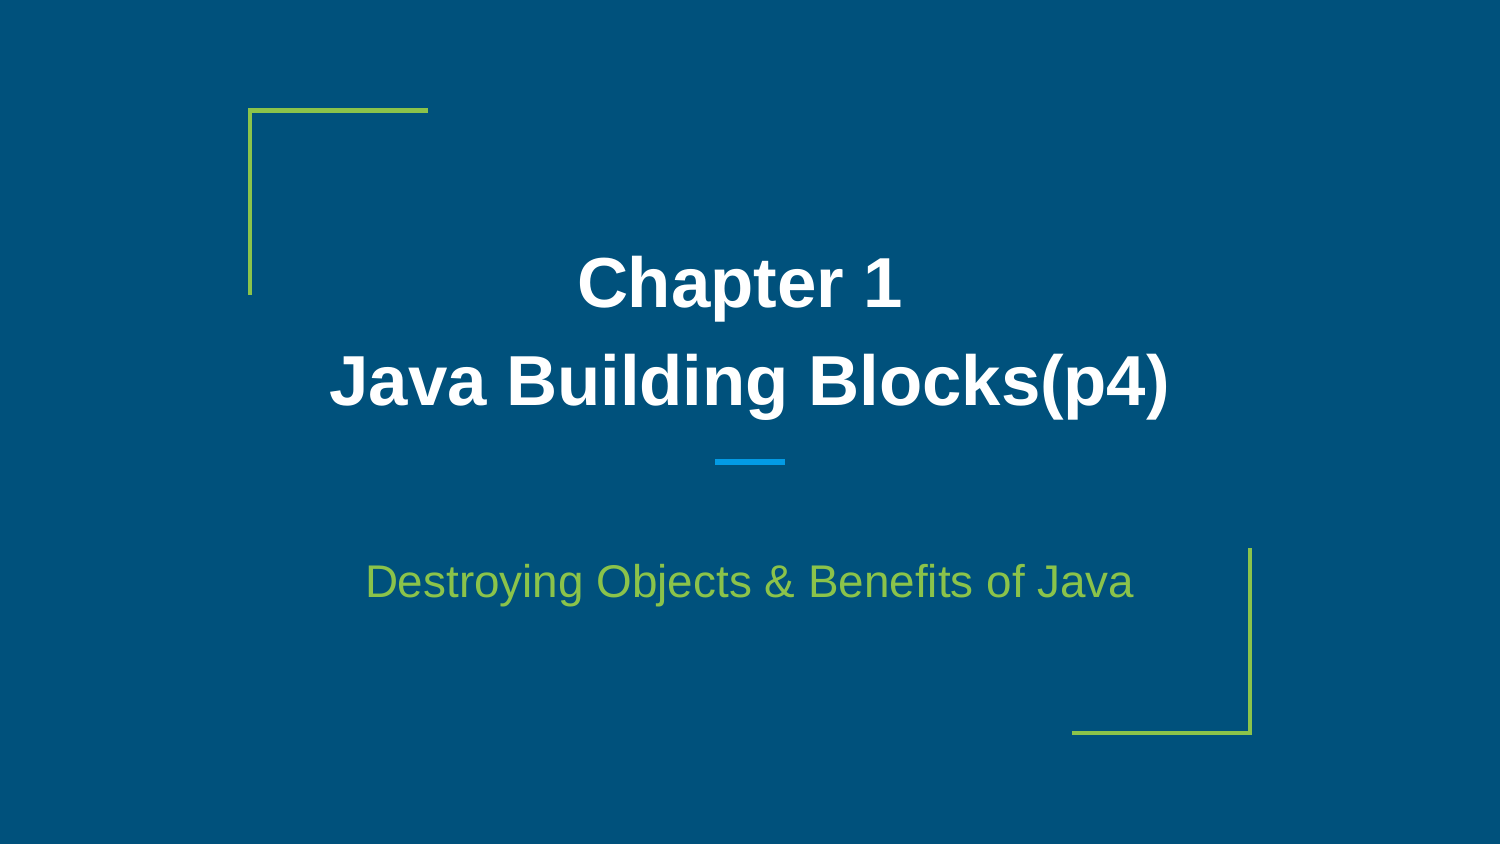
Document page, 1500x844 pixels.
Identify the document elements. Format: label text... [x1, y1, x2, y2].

subtitle Destroying Objects & Benefits of Java [275, 500, 1225, 650]
title Chapter 1 Java Building Blocks(p4) [275, 195, 1225, 435]
